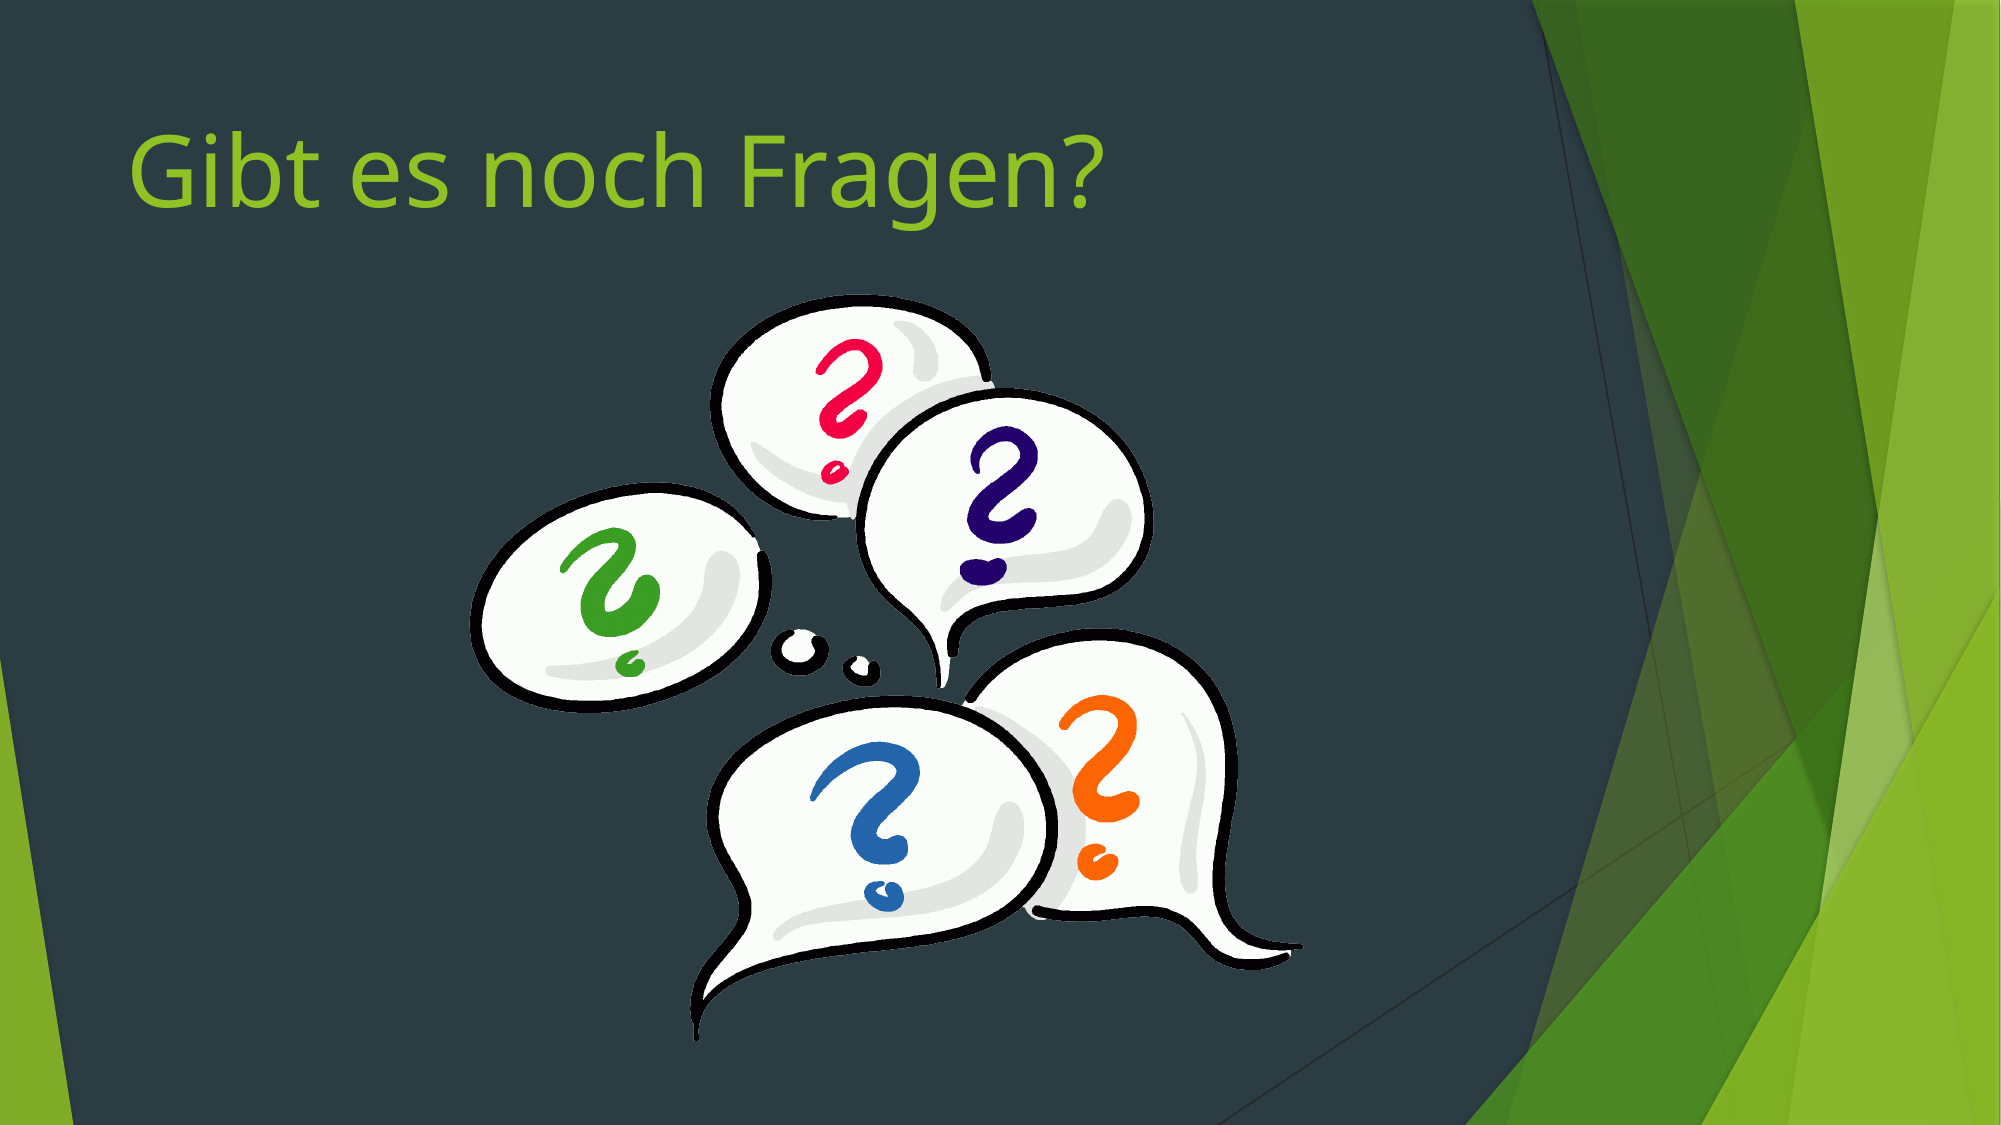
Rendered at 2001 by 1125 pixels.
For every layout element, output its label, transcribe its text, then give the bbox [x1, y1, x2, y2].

picture [440, 264, 1334, 1072]
title Gibt es noch Fragen? [111, 99, 1522, 388]
